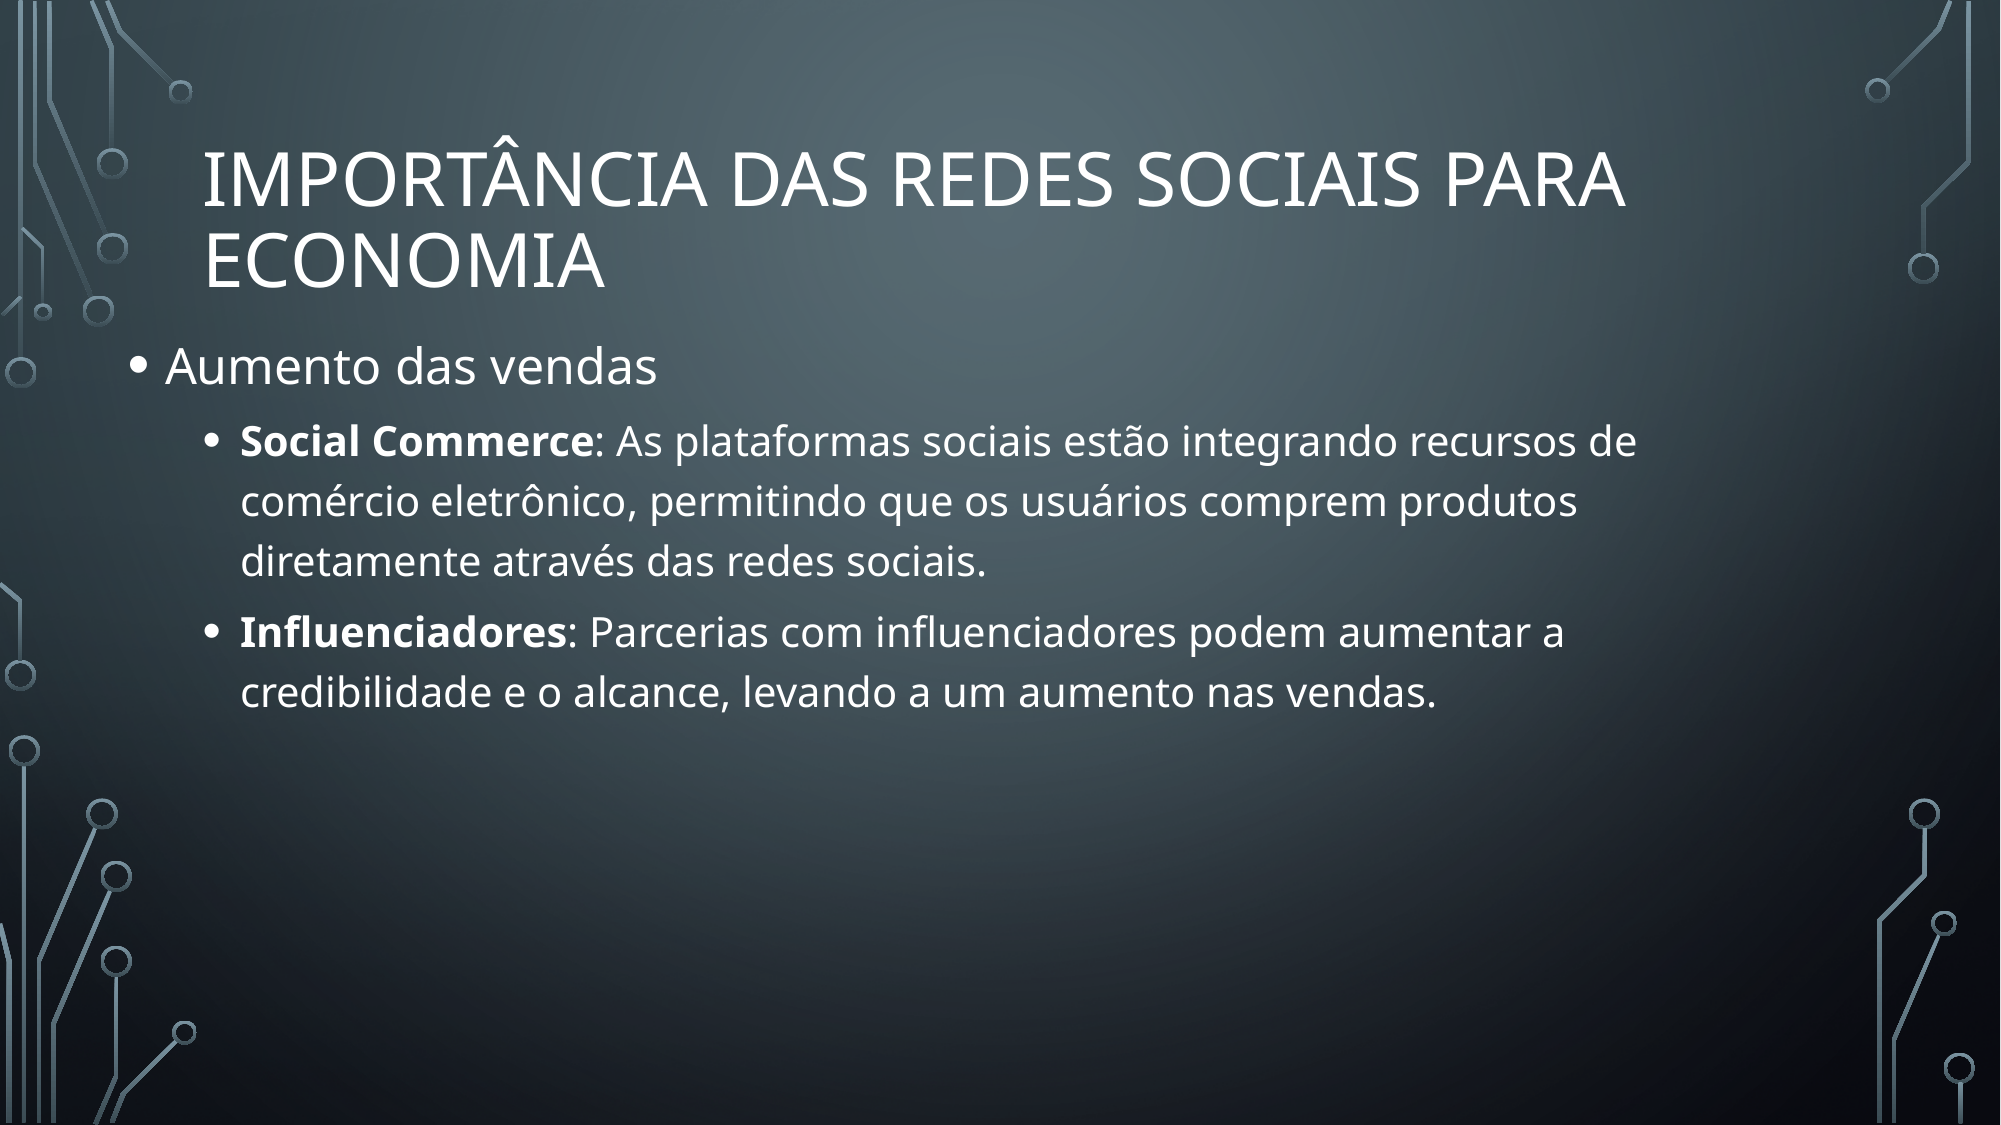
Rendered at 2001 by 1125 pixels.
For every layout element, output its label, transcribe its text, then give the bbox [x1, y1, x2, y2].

list Aumento das vendas Social Commerce: As plataformas sociais estão integrando recursos de comércio eletrônico, permitindo que os usuários comprem produtos diretamente através das redes sociais. Influenciadores: Parcerias com influenciadores podem aumentar a credibilidade e o alcance, levando a um aumento nas vendas. [112, 314, 1775, 811]
title Importância das redes sociais para economia [187, 101, 1813, 344]
